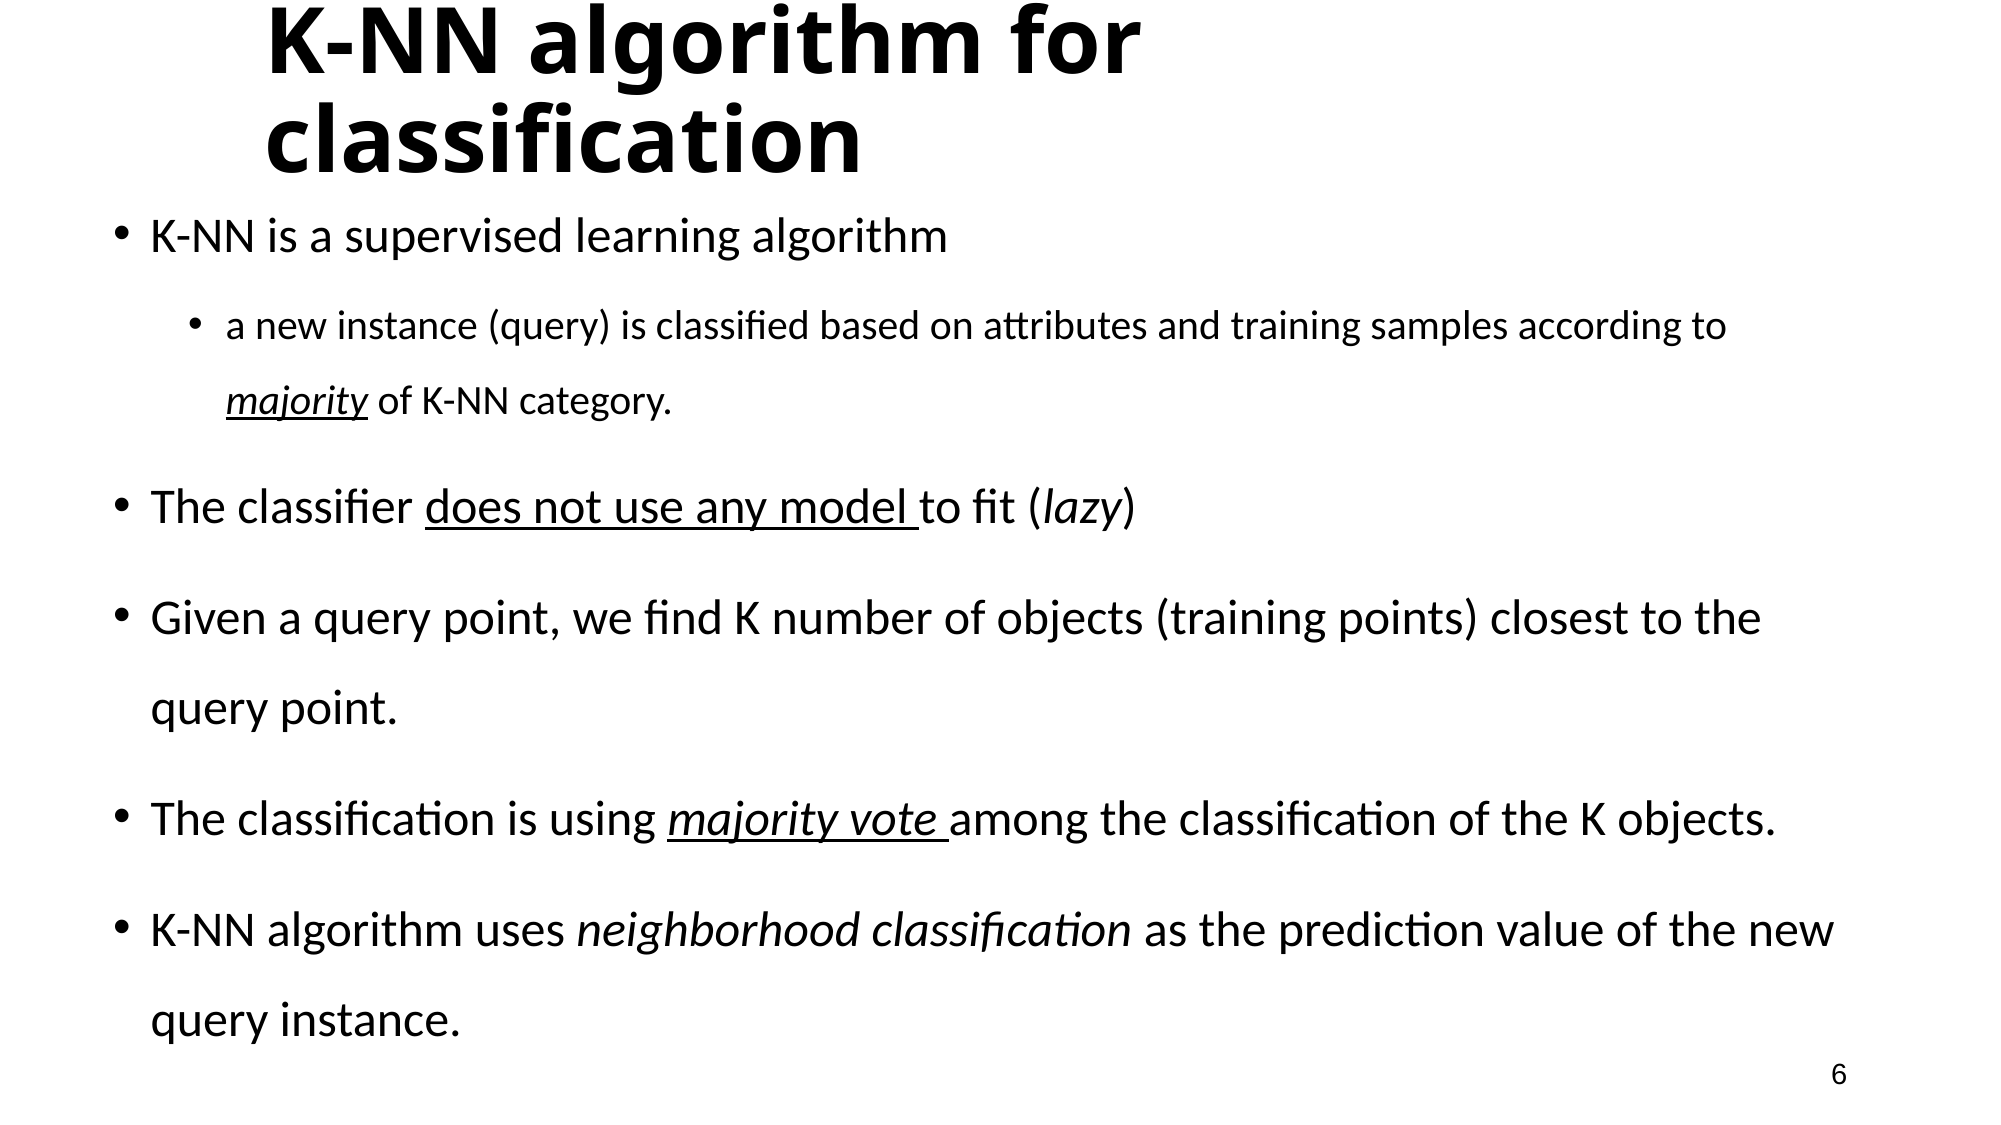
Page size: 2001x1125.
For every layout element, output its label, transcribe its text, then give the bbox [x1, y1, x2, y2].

title K-NN algorithm for classification [249, 21, 1771, 164]
list K-NN is a supervised learning algorithm a new instance (query) is classified based on attributes and training samples according to majority of K-NN category. The classifier does not use any model to fit (lazy) Given a query point, we find K number of objects (training points) closest to the query point. The classification is using majority vote among the classification of the K objects. K-NN algorithm uses neighborhood classification as the prediction value of the new query instance. [98, 164, 1887, 1111]
